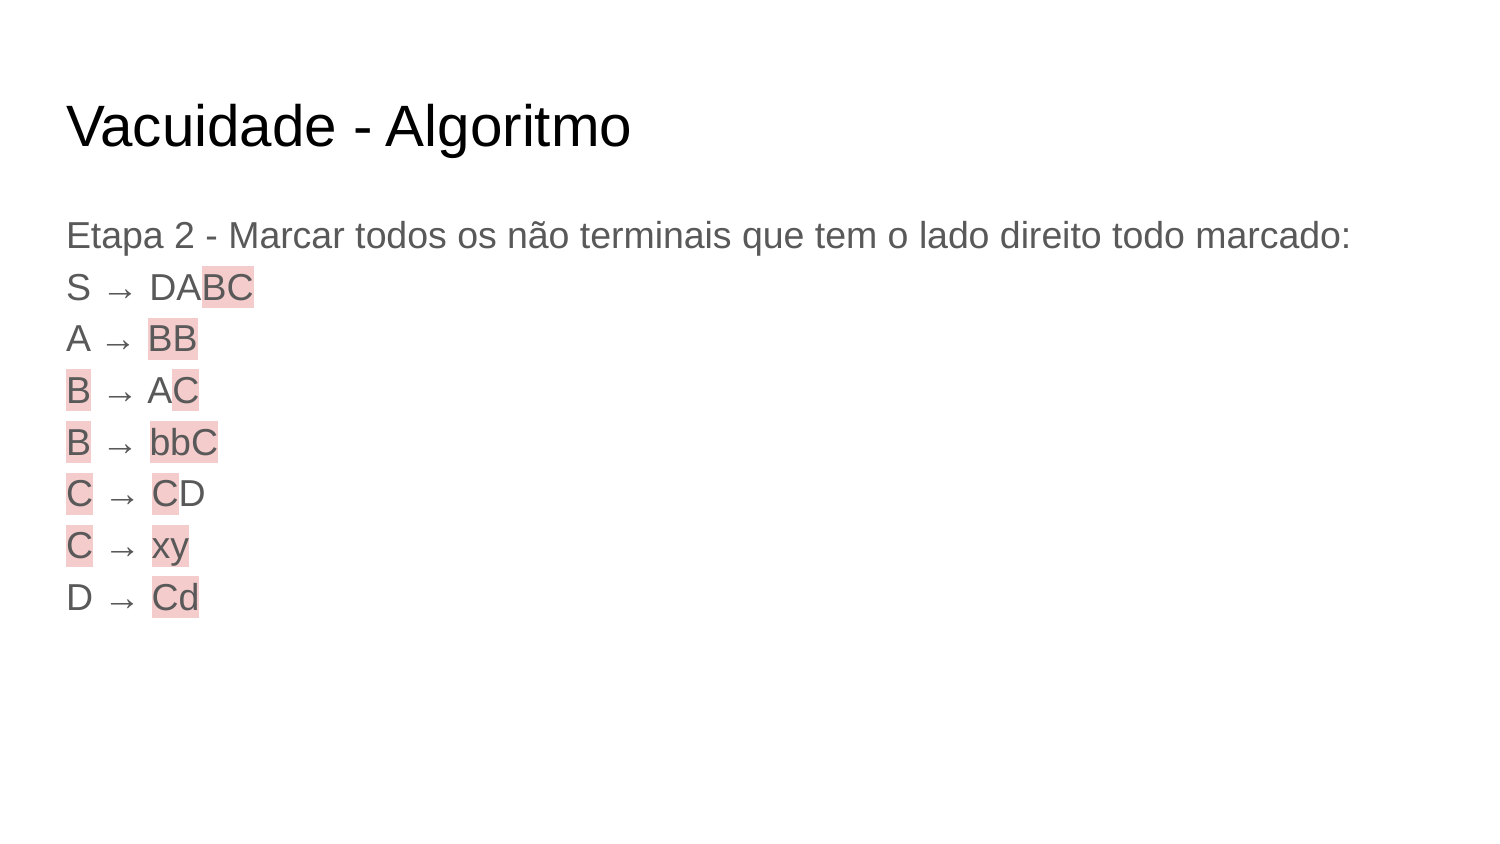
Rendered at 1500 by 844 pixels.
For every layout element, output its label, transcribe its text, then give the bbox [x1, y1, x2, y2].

title Vacuidade - Algoritmo [51, 72, 1449, 167]
list Etapa 2 - Marcar todos os não terminais que tem o lado direito todo marcado: S → DABC A → BB B → AC B → bbC C → CD C → xy D → Cd [51, 188, 1449, 750]
